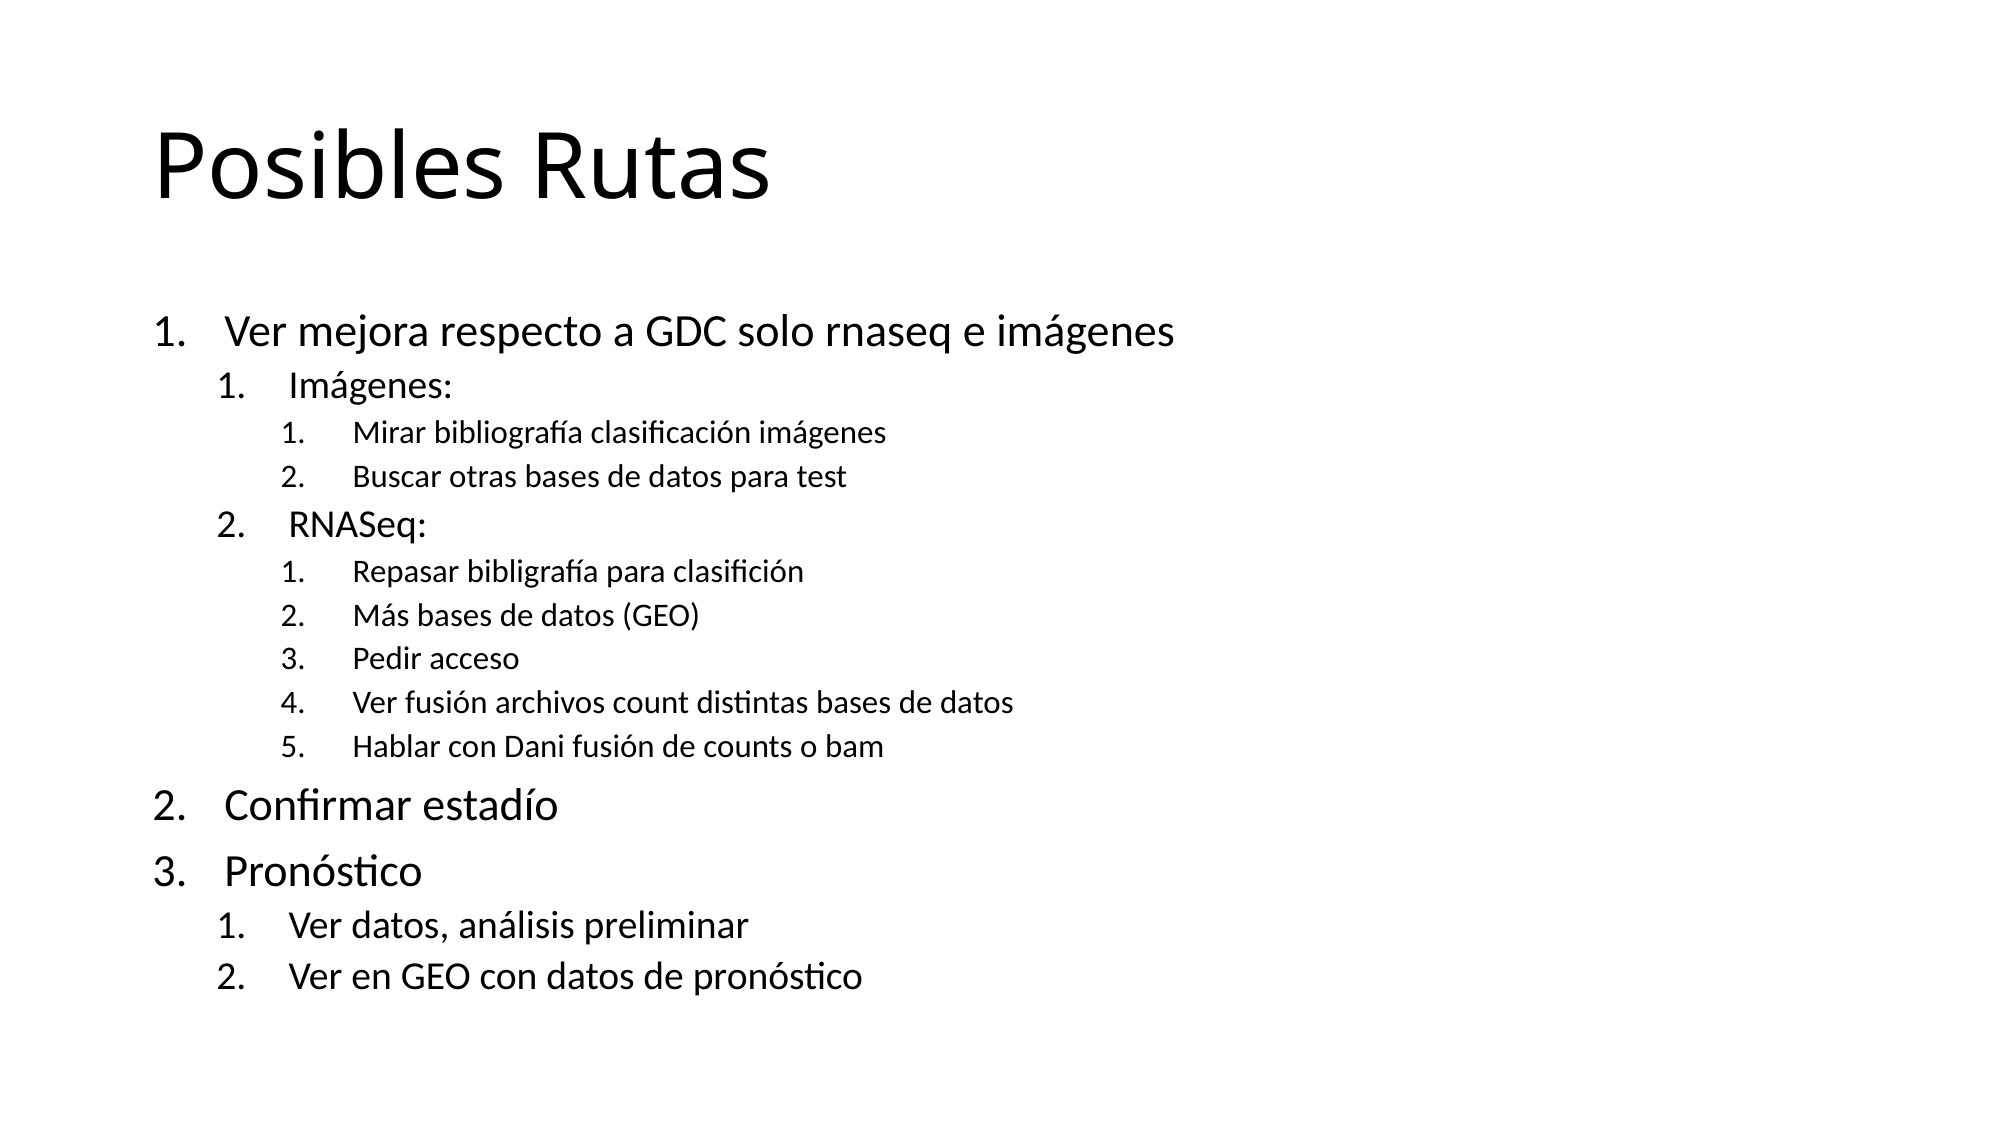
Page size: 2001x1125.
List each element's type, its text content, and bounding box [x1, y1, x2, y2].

title Posibles Rutas [137, 59, 1863, 278]
list Ver mejora respecto a GDC solo rnaseq e imágenes Imágenes: Mirar bibliografía clasificación imágenes Buscar otras bases de datos para test RNASeq: Repasar bibligrafía para clasifición Más bases de datos (GEO) Pedir acceso Ver fusión archivos count distintas bases de datos Hablar con Dani fusión de counts o bam Confirmar estadío Pronóstico Ver datos, análisis preliminar Ver en GEO con datos de pronóstico [137, 299, 1863, 1014]
